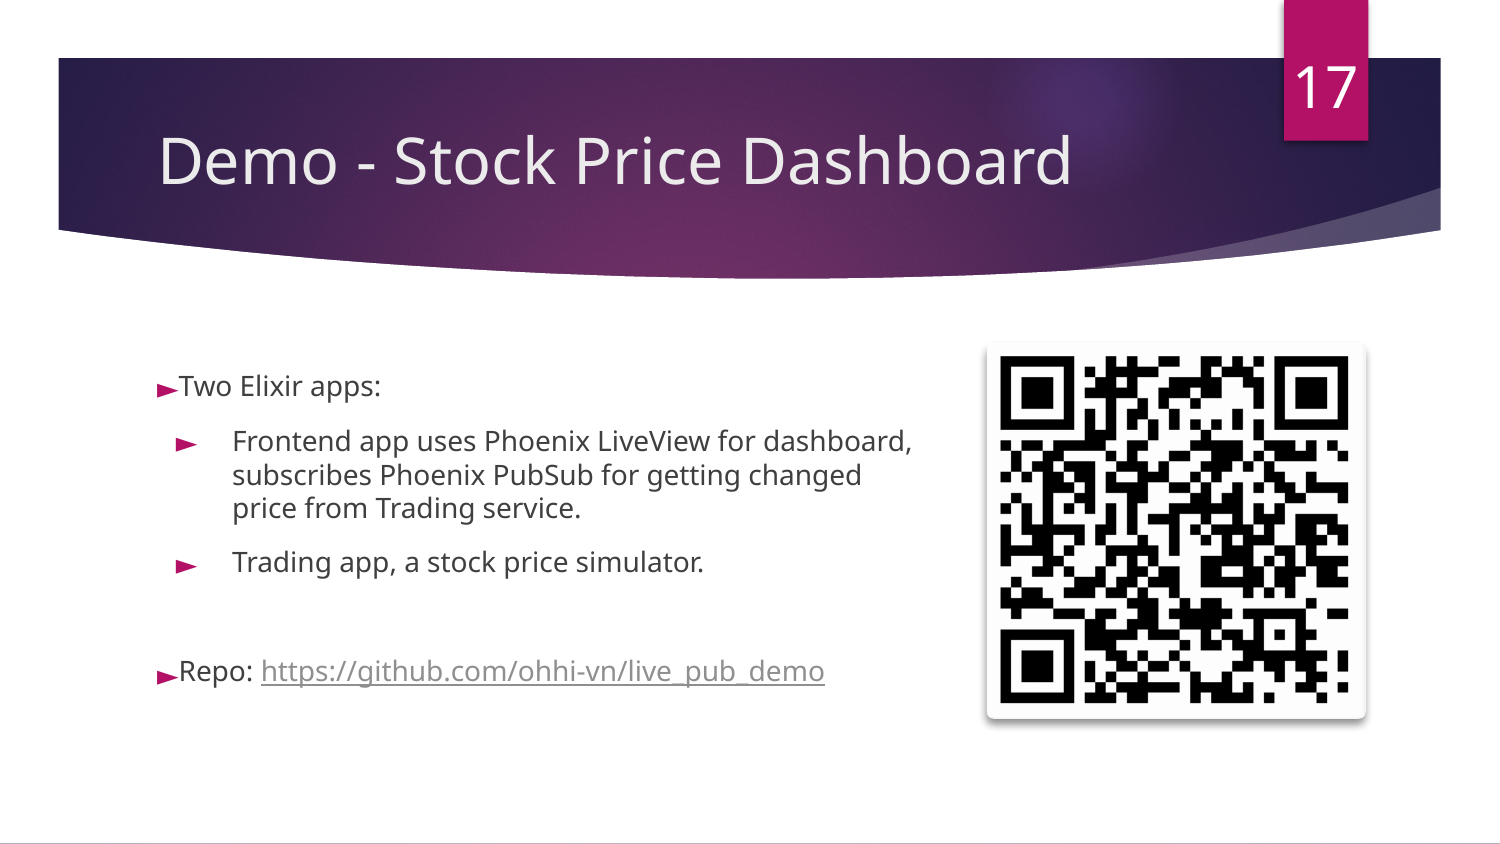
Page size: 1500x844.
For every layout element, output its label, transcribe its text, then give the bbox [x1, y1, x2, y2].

slide_number ‹#› [1273, 36, 1377, 131]
list Two Elixir apps: Frontend app uses Phoenix LiveView for dashboard, subscribes Phoenix PubSub for getting changed price from Trading service. Trading app, a stock price simulator. Repo: https://github.com/ohhi-vn/live_pub_demo [142, 320, 930, 741]
title Demo - Stock Price Dashboard [142, 119, 1220, 207]
picture [986, 341, 1366, 720]
picture [59, 58, 1440, 278]
